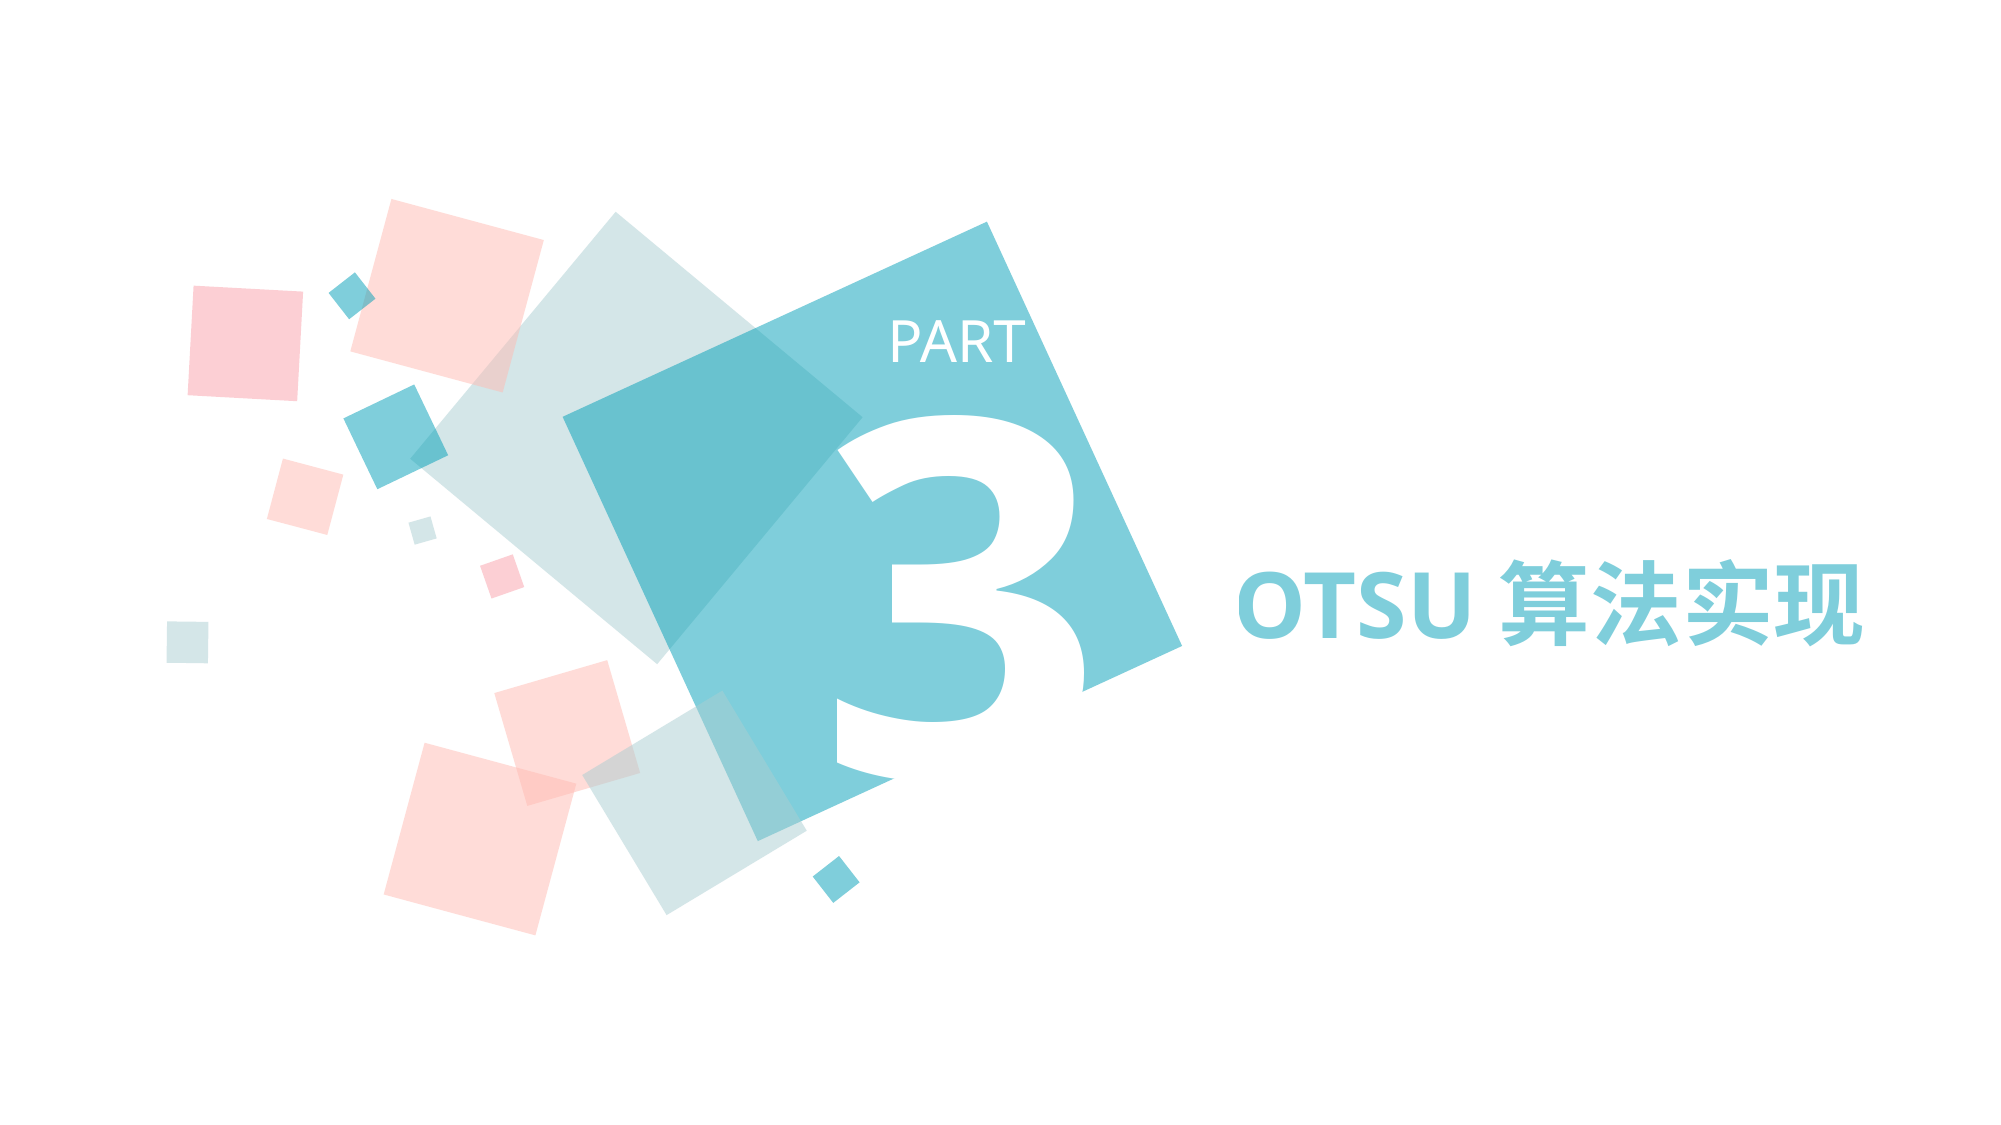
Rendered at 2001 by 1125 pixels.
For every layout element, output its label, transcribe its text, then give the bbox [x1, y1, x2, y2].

list PART [802, 315, 1111, 372]
list OTSU算法实现 [1218, 551, 1913, 680]
list 3 [802, 374, 1111, 857]
